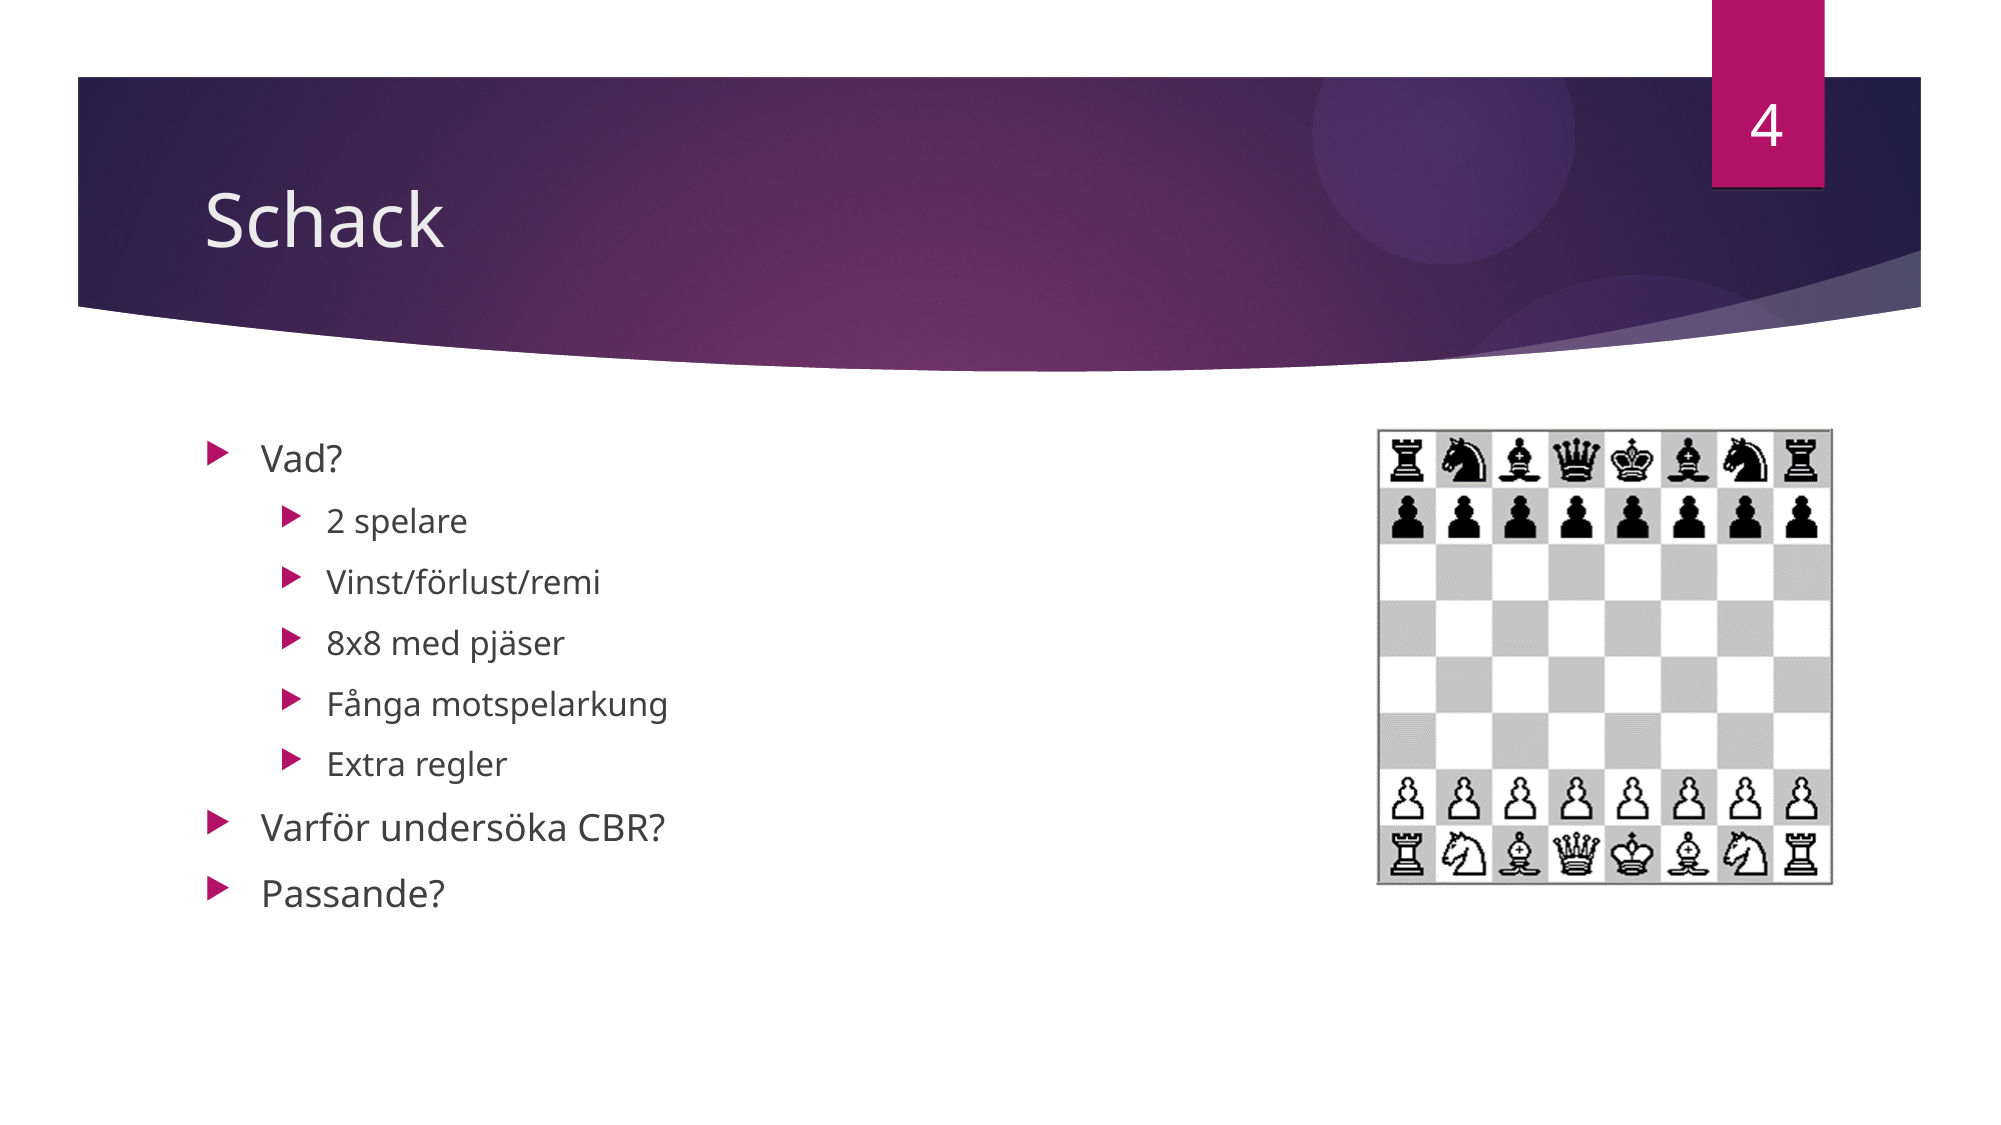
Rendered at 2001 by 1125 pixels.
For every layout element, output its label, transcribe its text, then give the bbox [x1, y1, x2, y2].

title Schack [189, 159, 1627, 276]
picture [1375, 427, 1836, 888]
list Vad? 2 spelare Vinst/förlust/remi 8x8 med pjäser Fånga motspelarkung Extra regler Varför undersöka CBR? Passande? [189, 427, 1638, 988]
picture [79, 78, 1920, 371]
slide_number 4 [1698, 48, 1836, 175]
